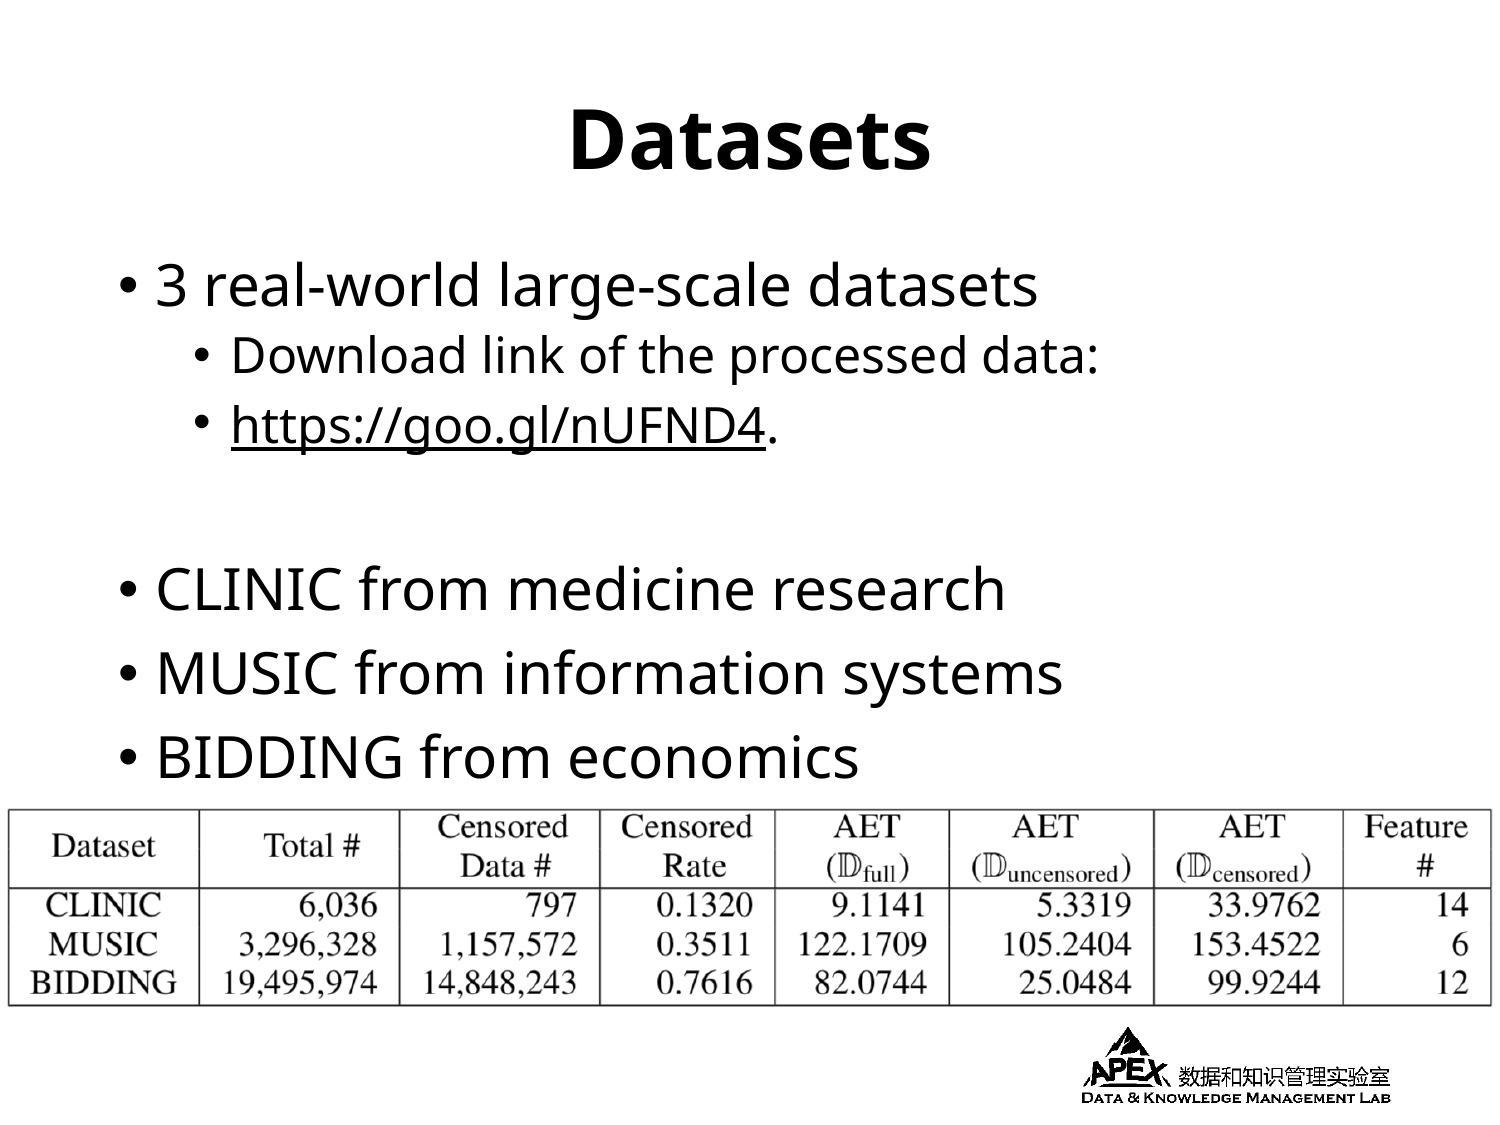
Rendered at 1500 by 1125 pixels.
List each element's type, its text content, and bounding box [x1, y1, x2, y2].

picture [0, 800, 1500, 1014]
title Datasets [103, 59, 1397, 225]
picture [1075, 1018, 1397, 1119]
list 3 real-world large-scale datasets Download link of the processed data: https://goo.gl/nUFND4. CLINIC from medicine research MUSIC from information systems BIDDING from economics [103, 249, 1397, 800]
